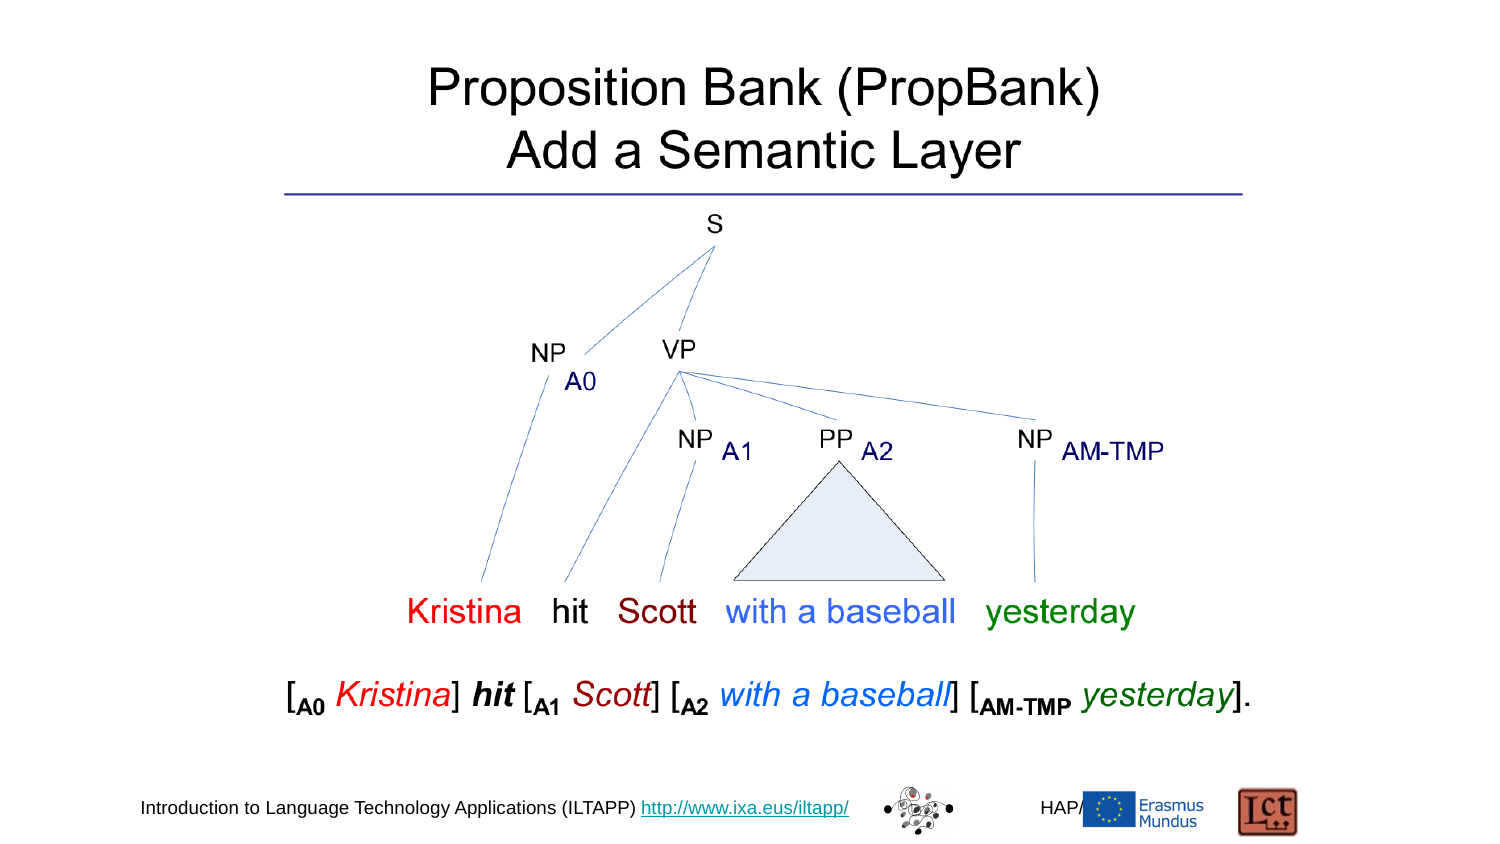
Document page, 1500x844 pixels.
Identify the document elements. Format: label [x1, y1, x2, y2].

picture [1078, 786, 1215, 840]
picture [262, 37, 1266, 742]
picture [882, 787, 954, 837]
picture [1238, 787, 1298, 837]
